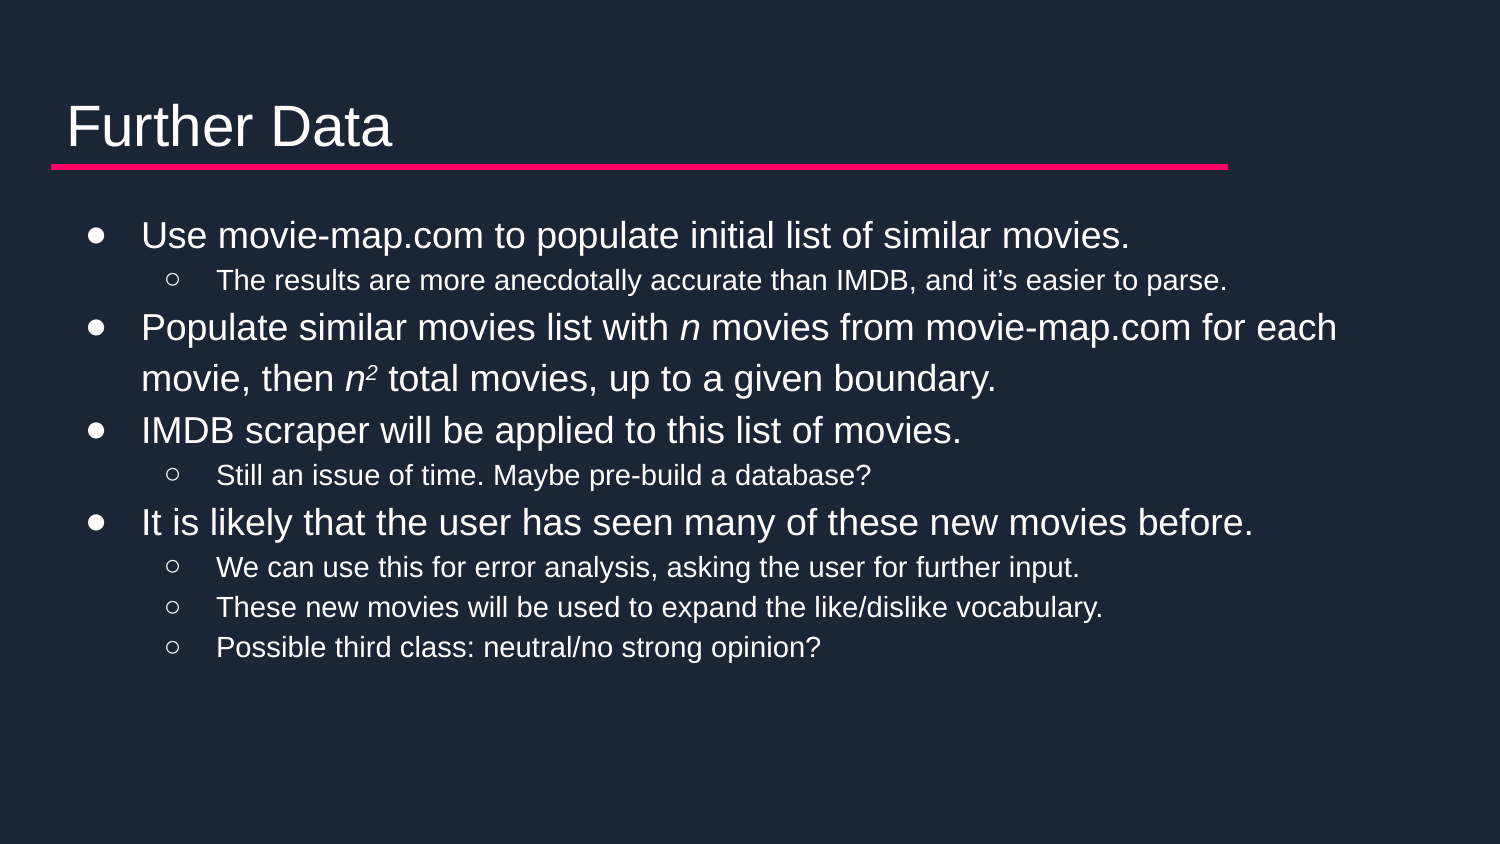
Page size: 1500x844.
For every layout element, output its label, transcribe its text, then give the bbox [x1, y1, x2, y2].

title Further Data [51, 72, 1449, 167]
list Use movie-map.com to populate initial list of similar movies. The results are more anecdotally accurate than IMDB, and it’s easier to parse. Populate similar movies list with n movies from movie-map.com for each movie, then n2 total movies, up to a given boundary. IMDB scraper will be applied to this list of movies. Still an issue of time. Maybe pre-build a database? It is likely that the user has seen many of these new movies before. We can use this for error analysis, asking the user for further input. These new movies will be used to expand the like/dislike vocabulary. Possible third class: neutral/no strong opinion? [51, 189, 1449, 750]
